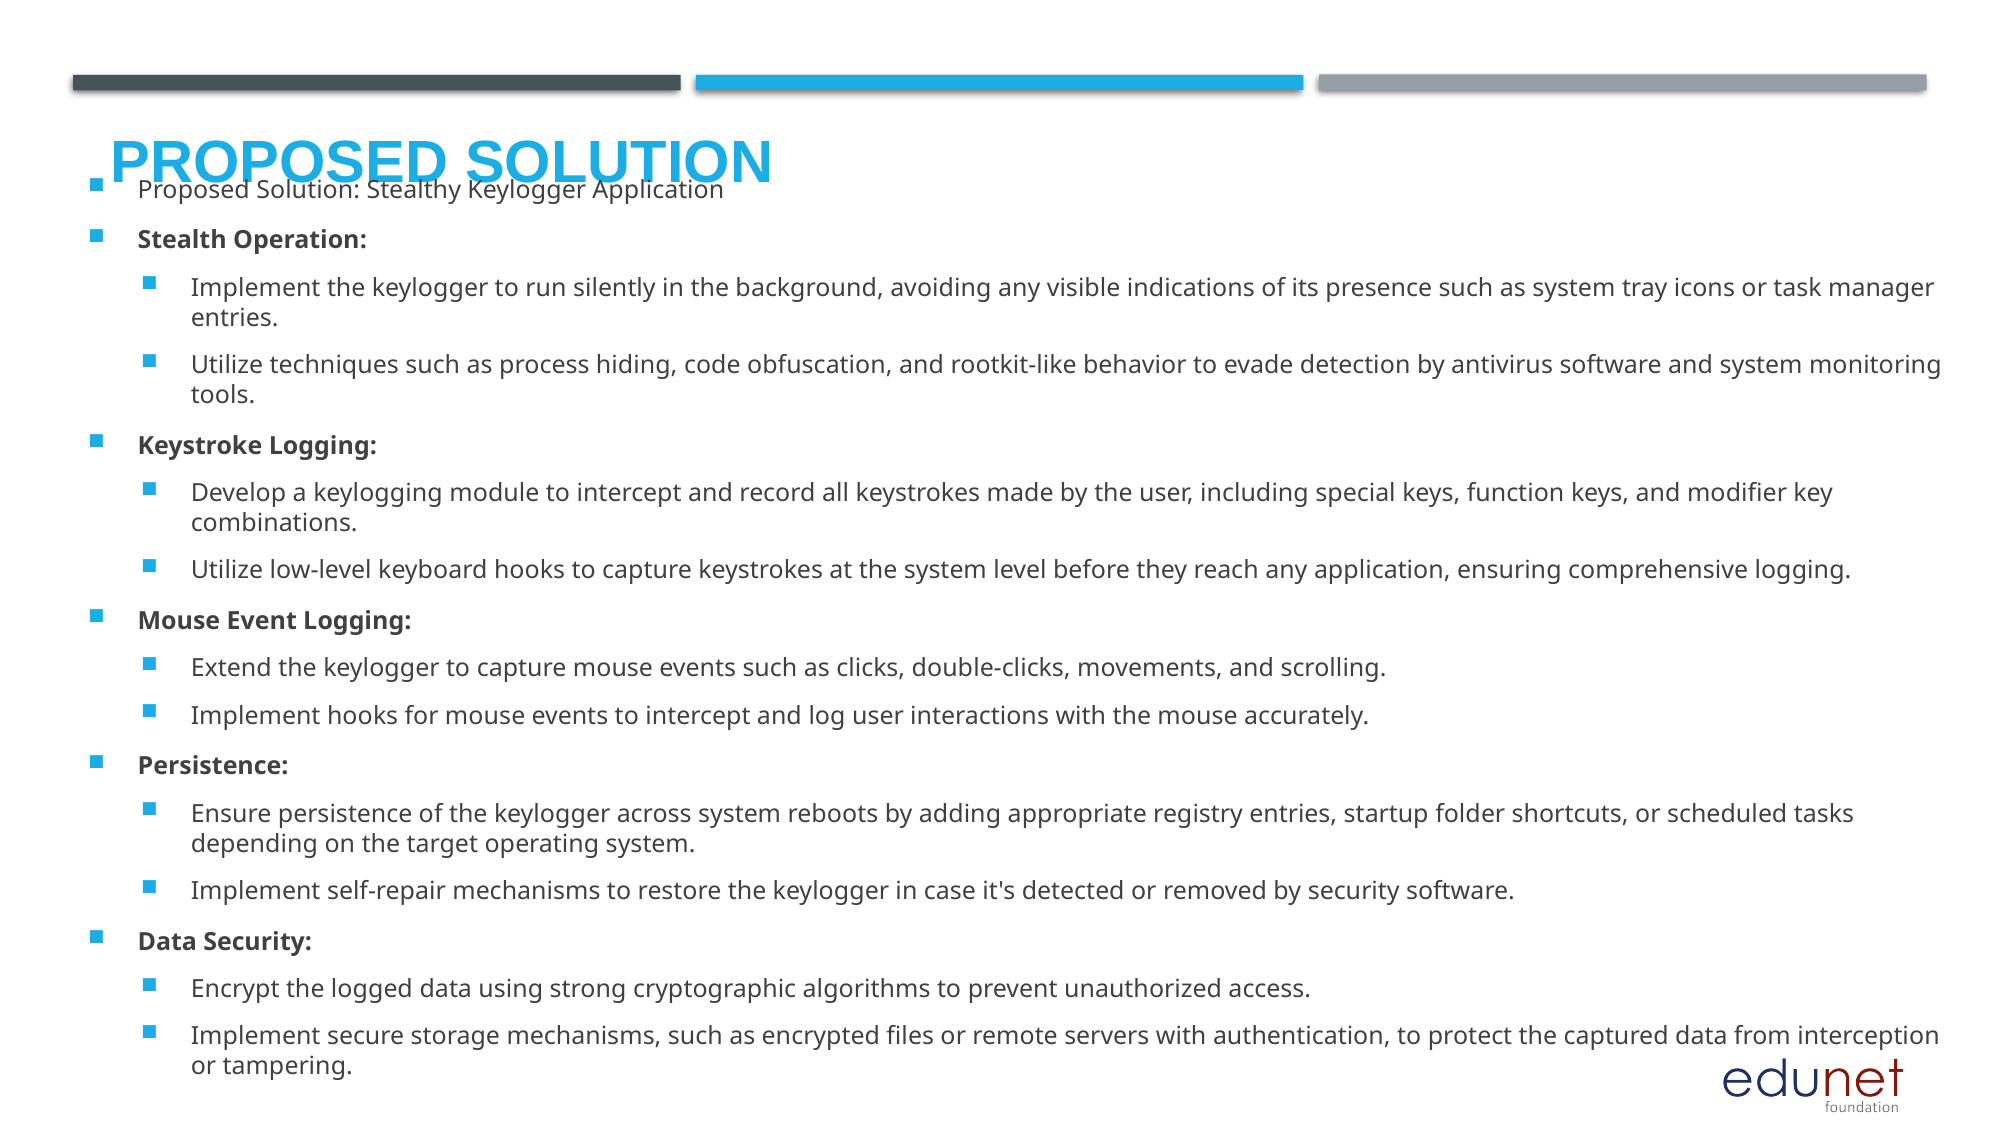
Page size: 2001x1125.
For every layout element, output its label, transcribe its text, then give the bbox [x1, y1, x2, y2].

title Proposed Solution [95, 115, 1905, 178]
picture [1719, 1091, 1905, 1116]
list Proposed Solution: Stealthy Keylogger Application Stealth Operation: Implement the keylogger to run silently in the background, avoiding any visible indications of its presence such as system tray icons or task manager entries. Utilize techniques such as process hiding, code obfuscation, and rootkit-like behavior to evade detection by antivirus software and system monitoring tools. Keystroke Logging: Develop a keylogging module to intercept and record all keystrokes made by the user, including special keys, function keys, and modifier key combinations. Utilize low-level keyboard hooks to capture keystrokes at the system level before they reach any application, ensuring comprehensive logging. Mouse Event Logging: Extend the keylogger to capture mouse events such as clicks, double-clicks, movements, and scrolling. Implement hooks for mouse events to intercept and log user interactions with the mouse accurately. Persistence: Ensure persistence of the keylogger across system reboots by adding appropriate registry entries, startup folder shortcuts, or scheduled tasks depending on the target operating system. Implement self-repair mechanisms to restore the keylogger in case it's detected or removed by security software. Data Security: Encrypt the logged data using strong cryptographic algorithms to prevent unauthorized access. Implement secure storage mechanisms, such as encrypted files or remote servers with authentication, to protect the captured data from interception or tampering. [72, 178, 1978, 1091]
